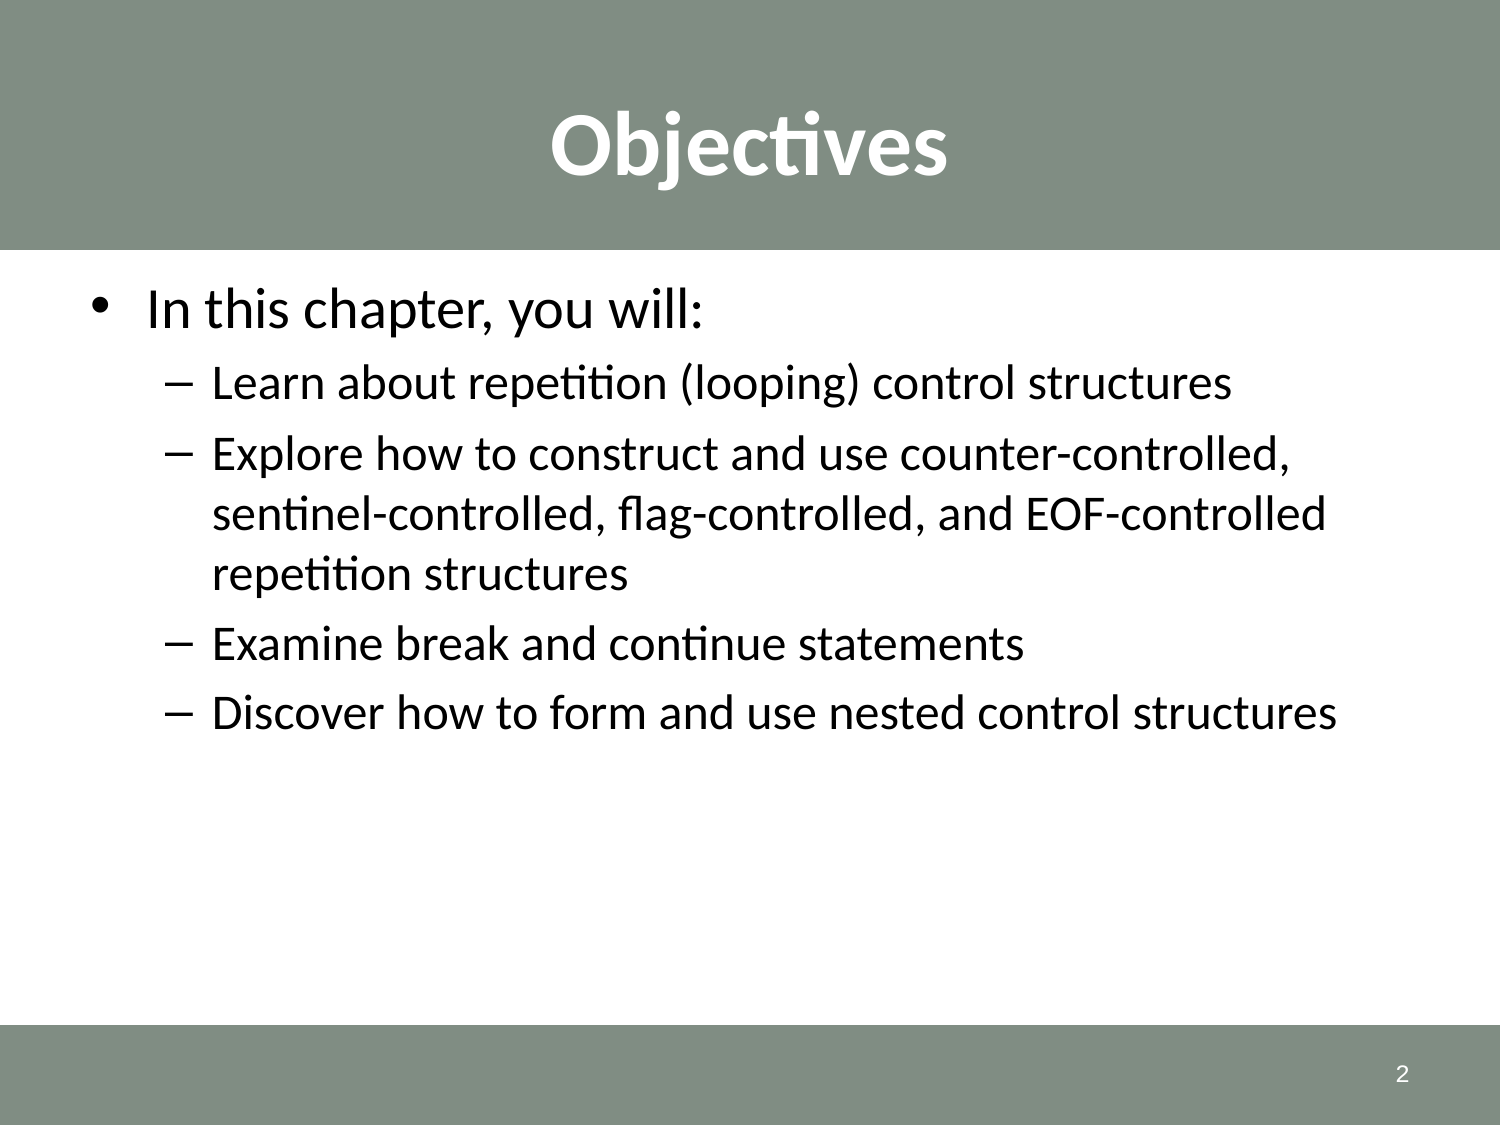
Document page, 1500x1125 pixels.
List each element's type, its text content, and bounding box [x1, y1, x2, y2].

slide_number 2 [1074, 1042, 1425, 1103]
list In this chapter, you will: Learn about repetition (looping) control structures Explore how to construct and use counter-controlled, sentinel-controlled, flag-controlled, and EOF-controlled repetition structures Examine break and continue statements Discover how to form and use nested control structures [75, 262, 1425, 1005]
title Objectives [75, 45, 1425, 233]
